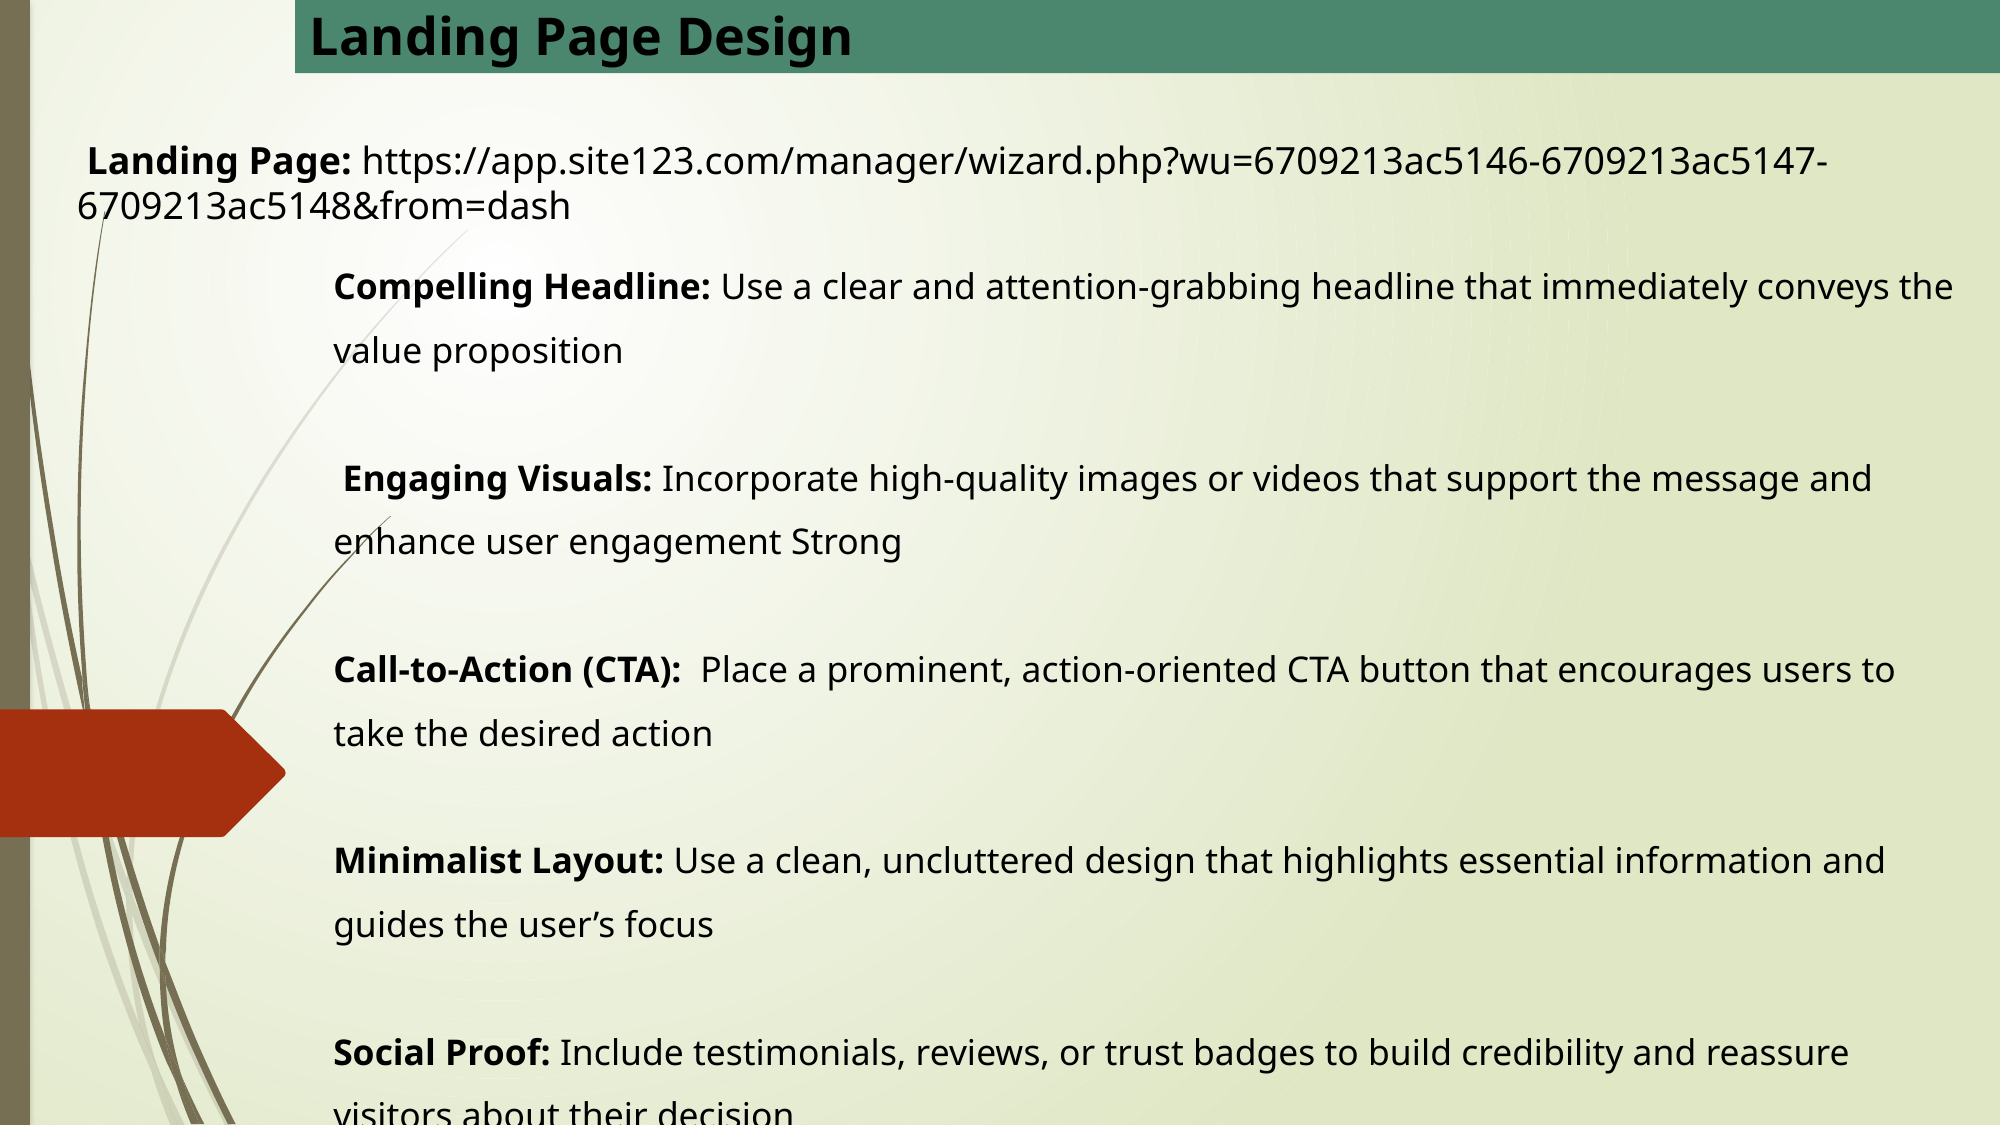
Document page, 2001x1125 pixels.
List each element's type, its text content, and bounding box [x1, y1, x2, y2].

text_box Landing Page Design [295, 0, 2000, 74]
text_box Landing Page: https://app.site123.com/manager/wizard.php?wu=6709213ac5146-6709213ac5147-6709213ac5148&from=dash [62, 129, 1913, 235]
text_box Compelling Headline: Use a clear and attention-grabbing headline that immediately conveys the value proposition Engaging Visuals: Incorporate high-quality images or videos that support the message and enhance user engagement Strong Call-to-Action (CTA): Place a prominent, action-oriented CTA button that encourages users to take the desired action Minimalist Layout: Use a clean, uncluttered design that highlights essential information and guides the user’s focus Social Proof: Include testimonials, reviews, or trust badges to build credibility and reassure visitors about their decision [318, 235, 1977, 1125]
